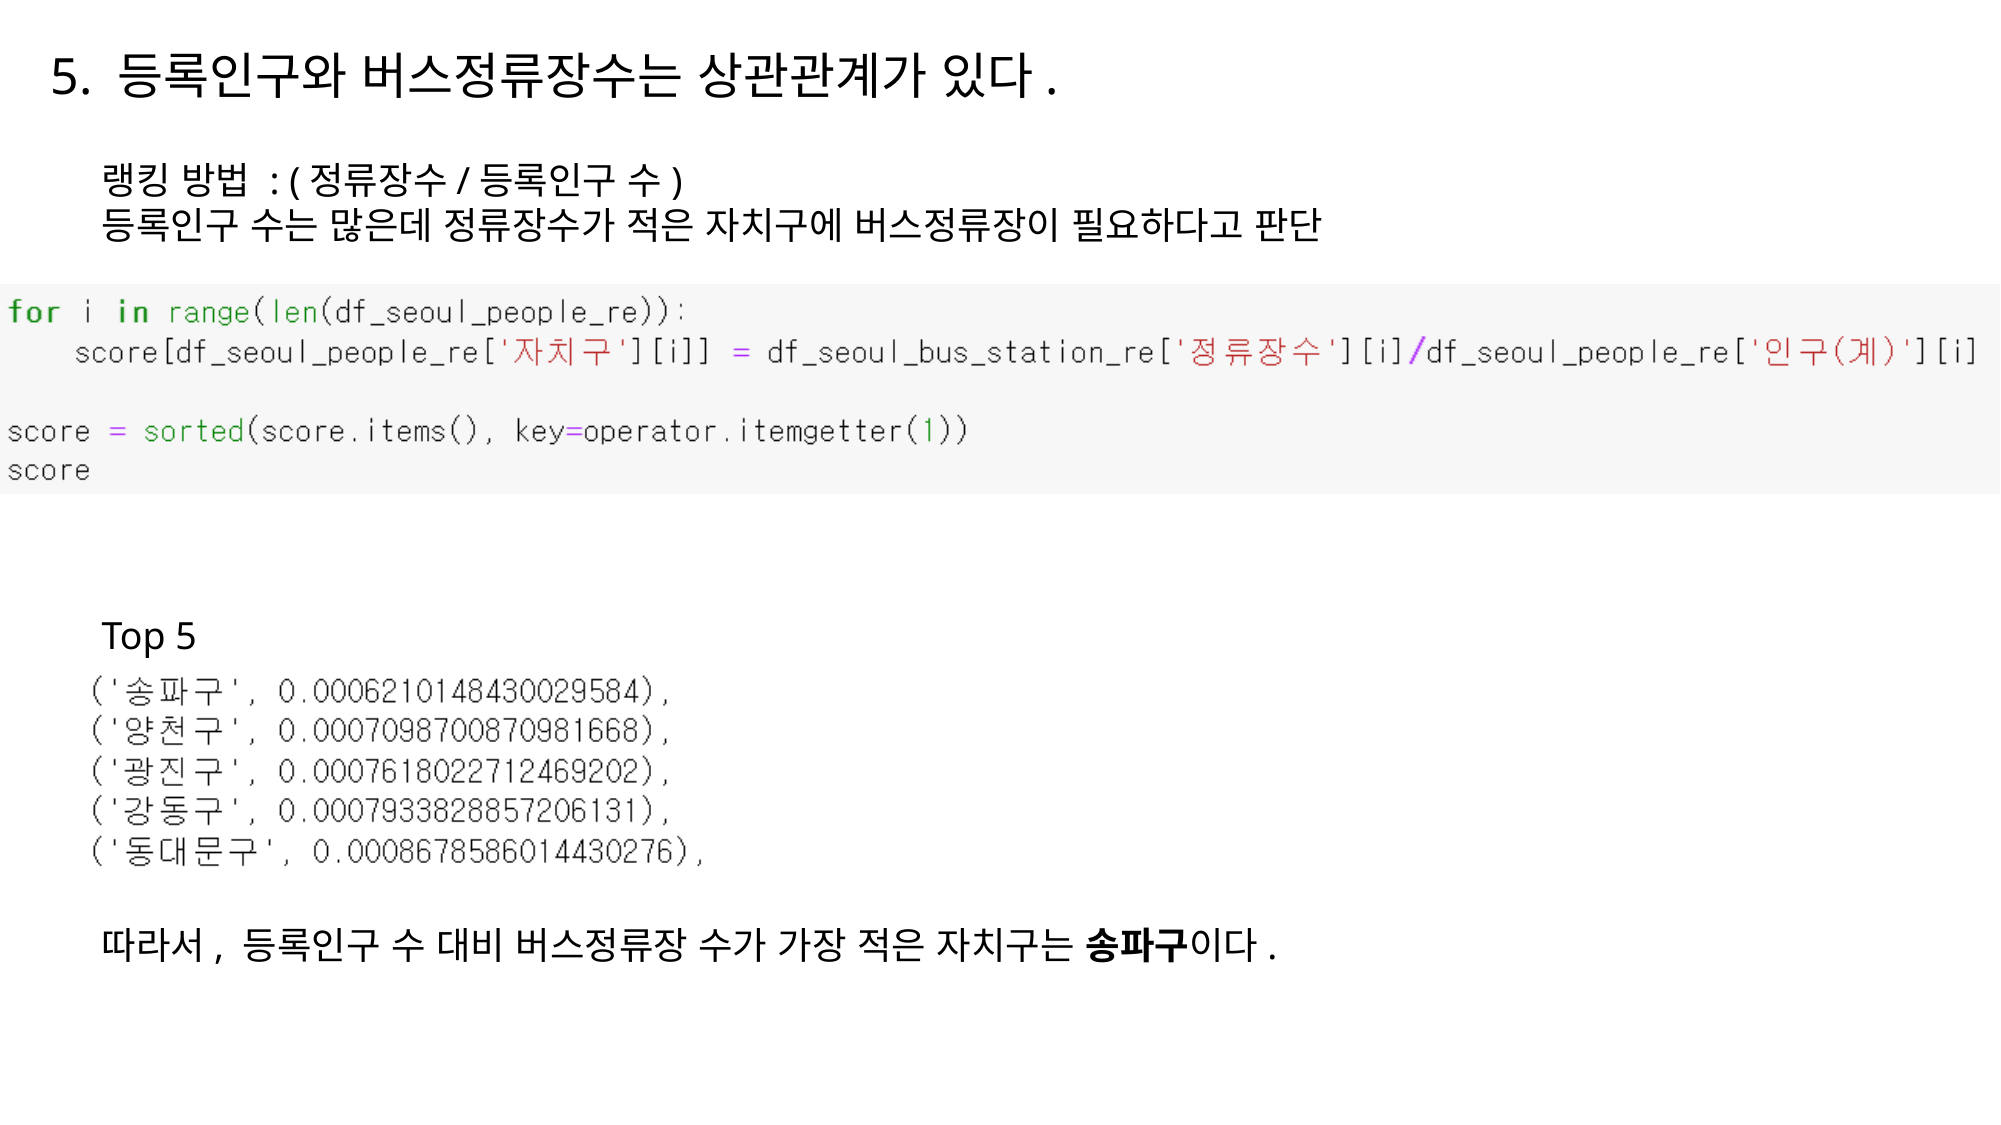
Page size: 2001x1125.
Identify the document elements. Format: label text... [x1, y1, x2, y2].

picture [0, 284, 2000, 494]
picture [86, 665, 723, 874]
text_box Top 5 [86, 604, 237, 665]
text_box 랭킹 방법 : (정류장수/등록인구 수) 등록인구 수는 많은데 정류장수가 적은 자치구에 버스정류장이 필요하다고 판단 [86, 149, 1578, 255]
text_box 5. 등록인구와 버스정류장수는 상관관계가 있다. [35, 36, 1204, 112]
text_box 따라서, 등록인구 수 대비 버스정류장 수가 가장 적은 자치구는 송파구이다. [86, 914, 1478, 975]
